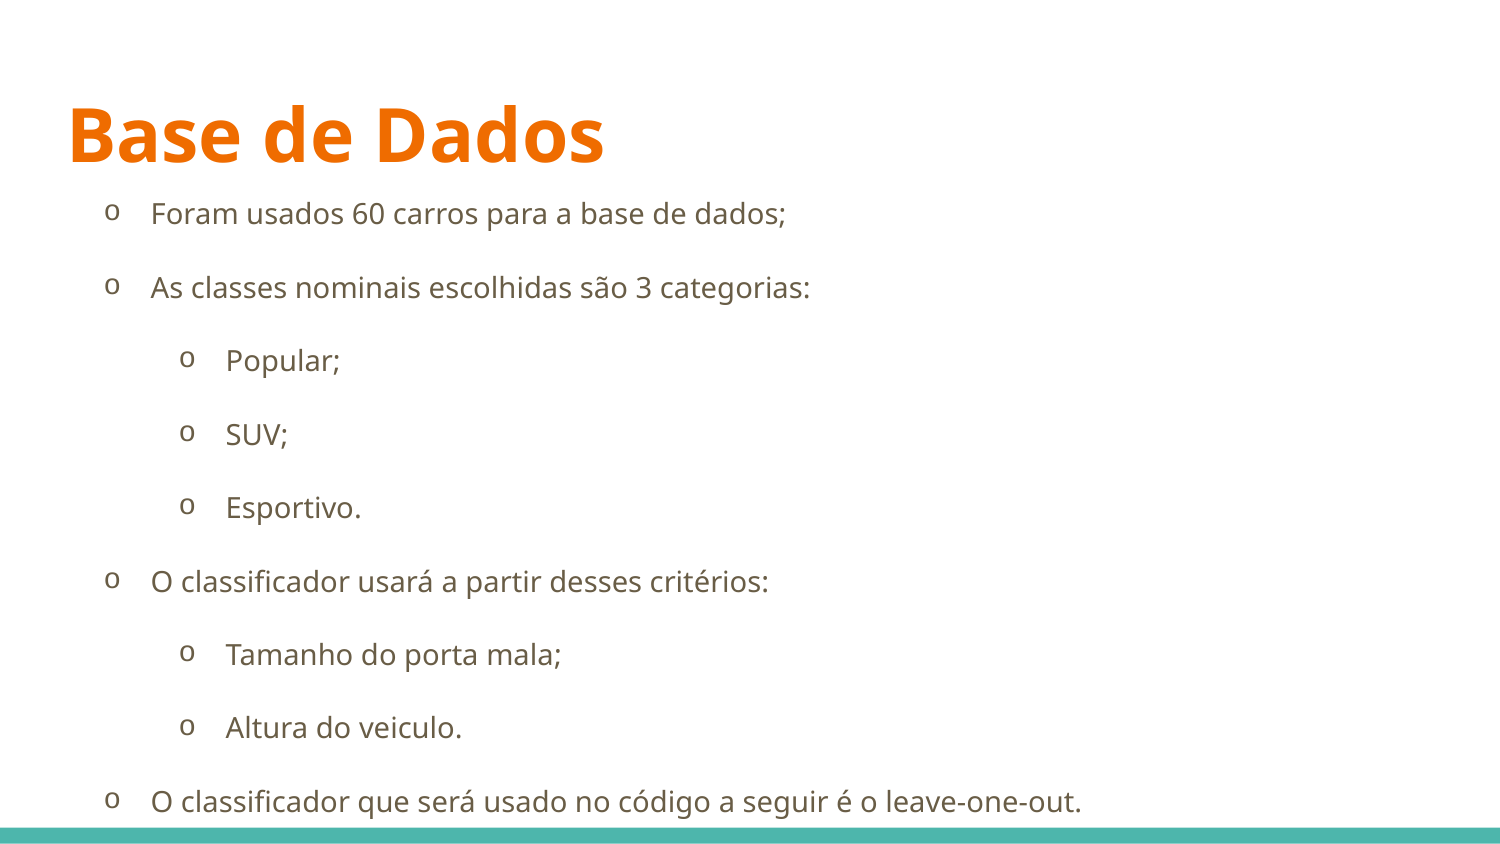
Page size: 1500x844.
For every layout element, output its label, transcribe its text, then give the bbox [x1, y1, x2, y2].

list Foram usados 60 carros para a base de dados; As classes nominais escolhidas são 3 categorias: Popular; SUV; Esportivo. O classificador usará a partir desses critérios: Tamanho do porta mala; Altura do veiculo. O classificador que será usado no código a seguir é o leave-one-out. [51, 175, 1449, 718]
title Base de Dados [51, 72, 1449, 175]
